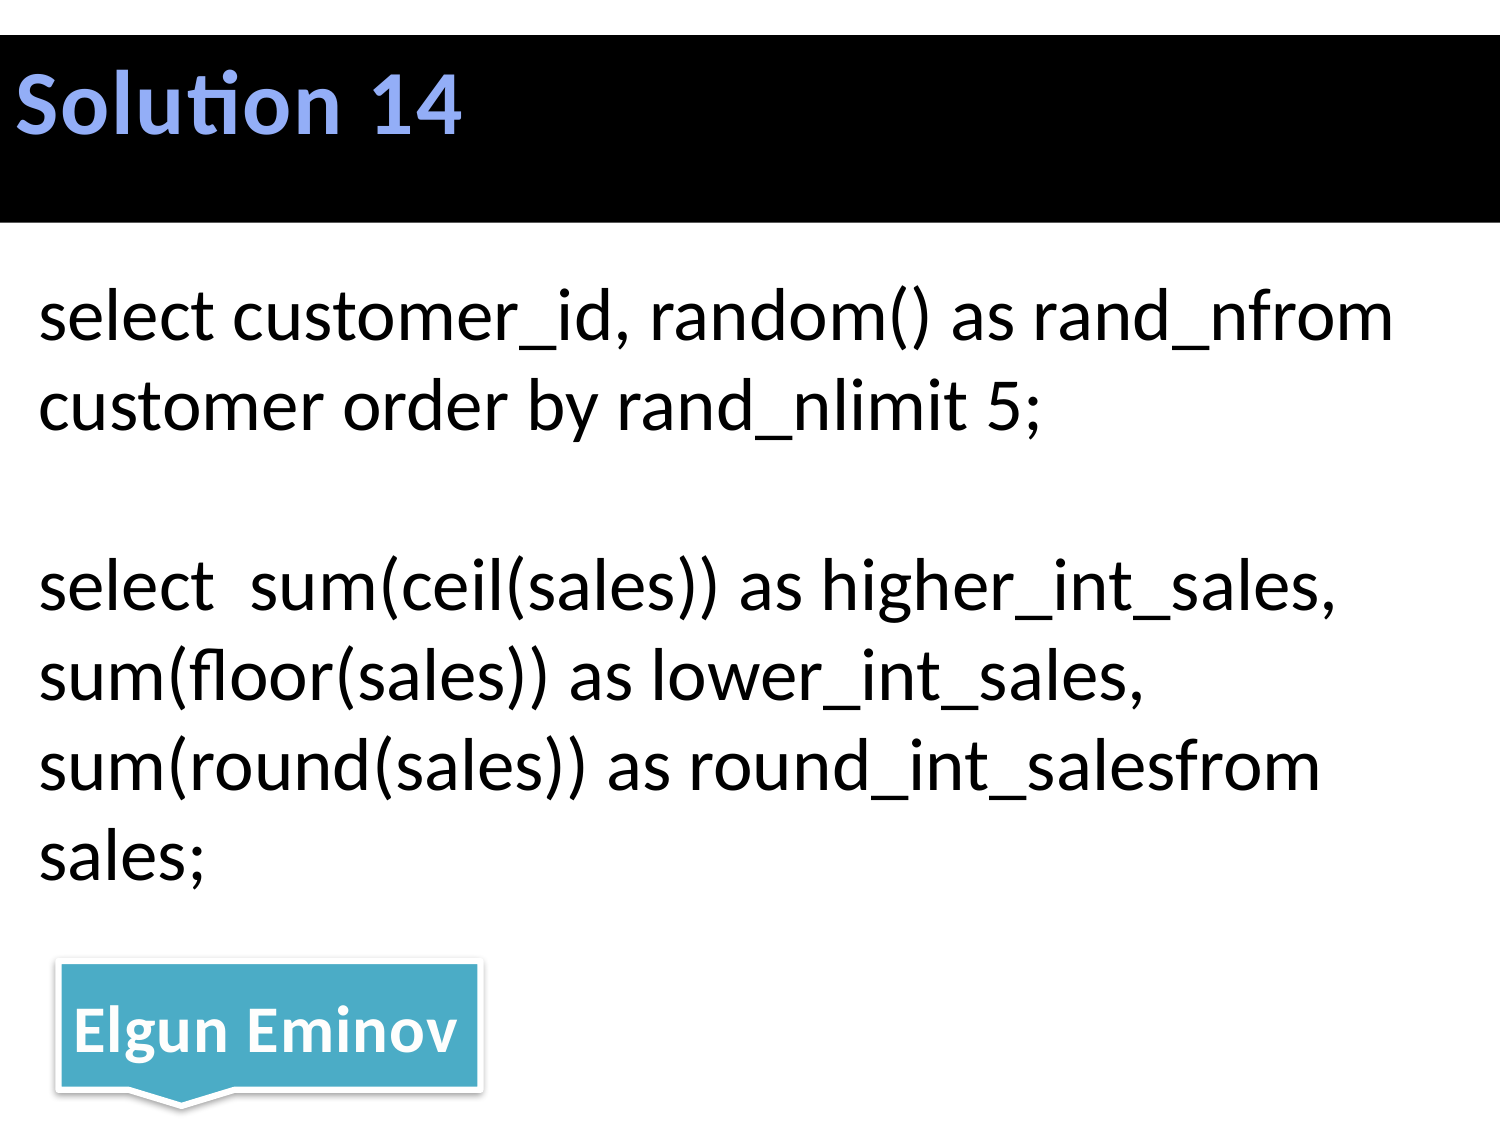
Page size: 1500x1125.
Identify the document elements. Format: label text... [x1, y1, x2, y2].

text_box Elgun Eminov [55, 957, 484, 1109]
title Solution 14 [0, 35, 1500, 223]
text_box select customer_id, random() as rand_nfrom customer order by rand_nlimit 5; select sum(ceil(sales)) as higher_int_sales, sum(floor(sales)) as lower_int_sales, sum(round(sales)) as round_int_salesfrom sales; [23, 257, 1465, 903]
